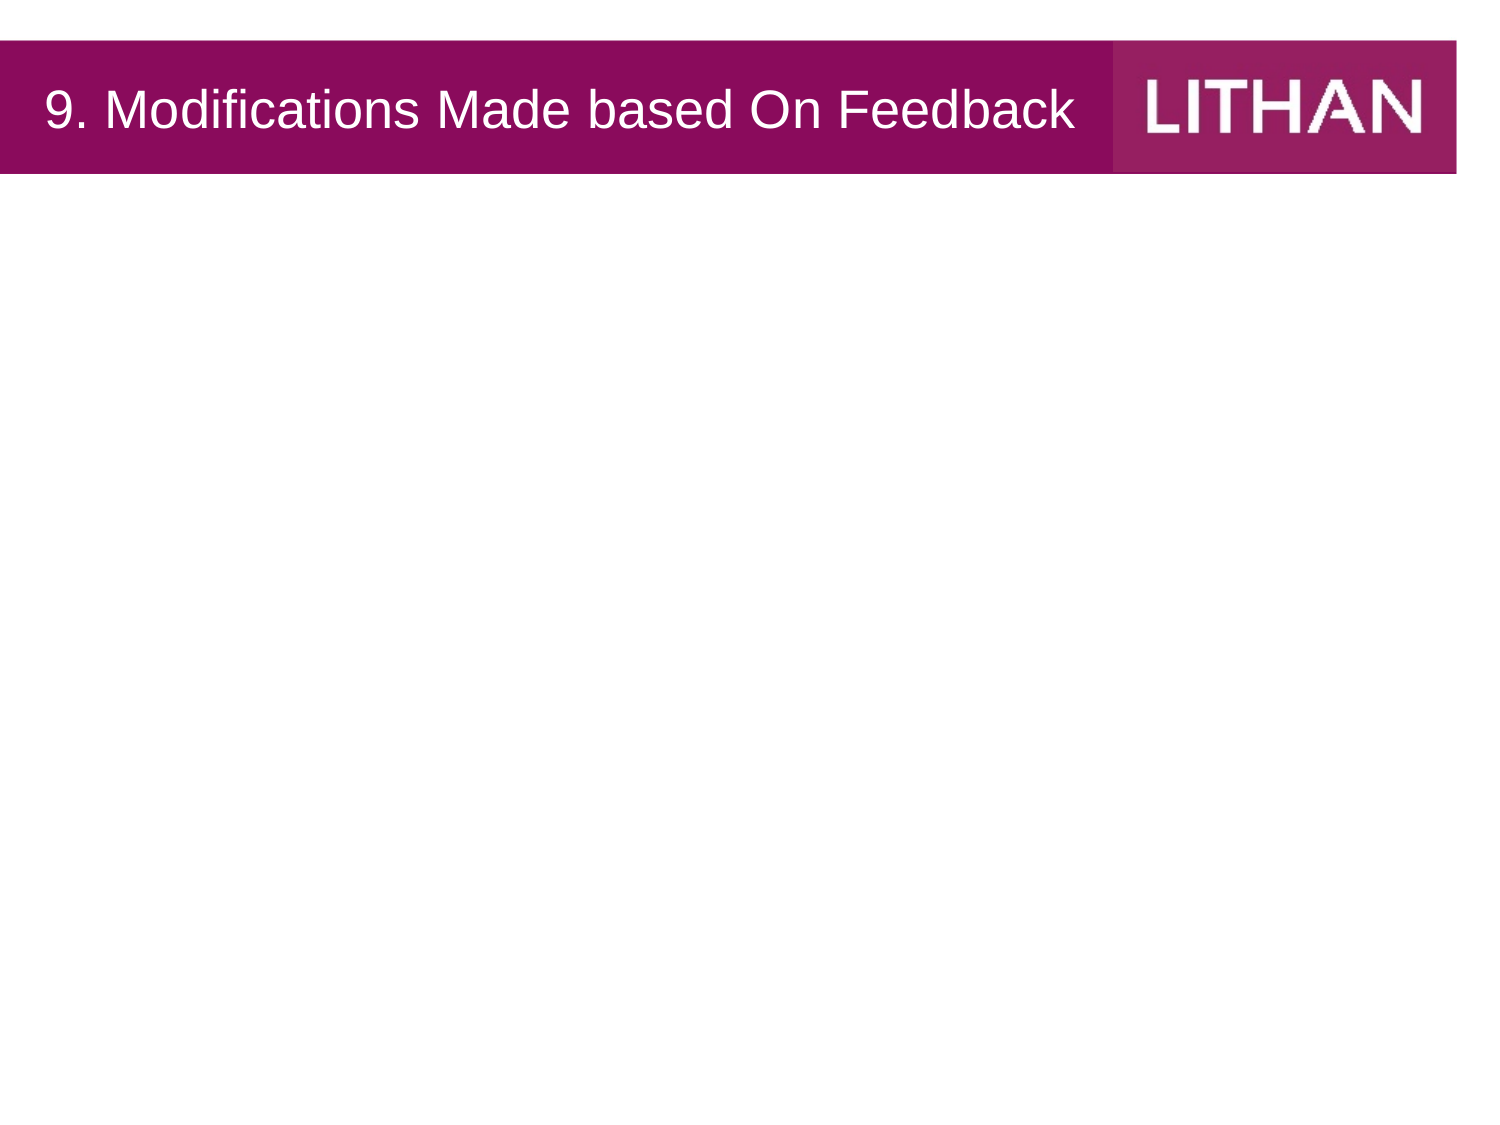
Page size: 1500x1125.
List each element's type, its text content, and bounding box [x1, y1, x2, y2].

picture [0, 37, 1460, 178]
title 9. Modifications Made based On Feedback [29, 66, 1282, 142]
